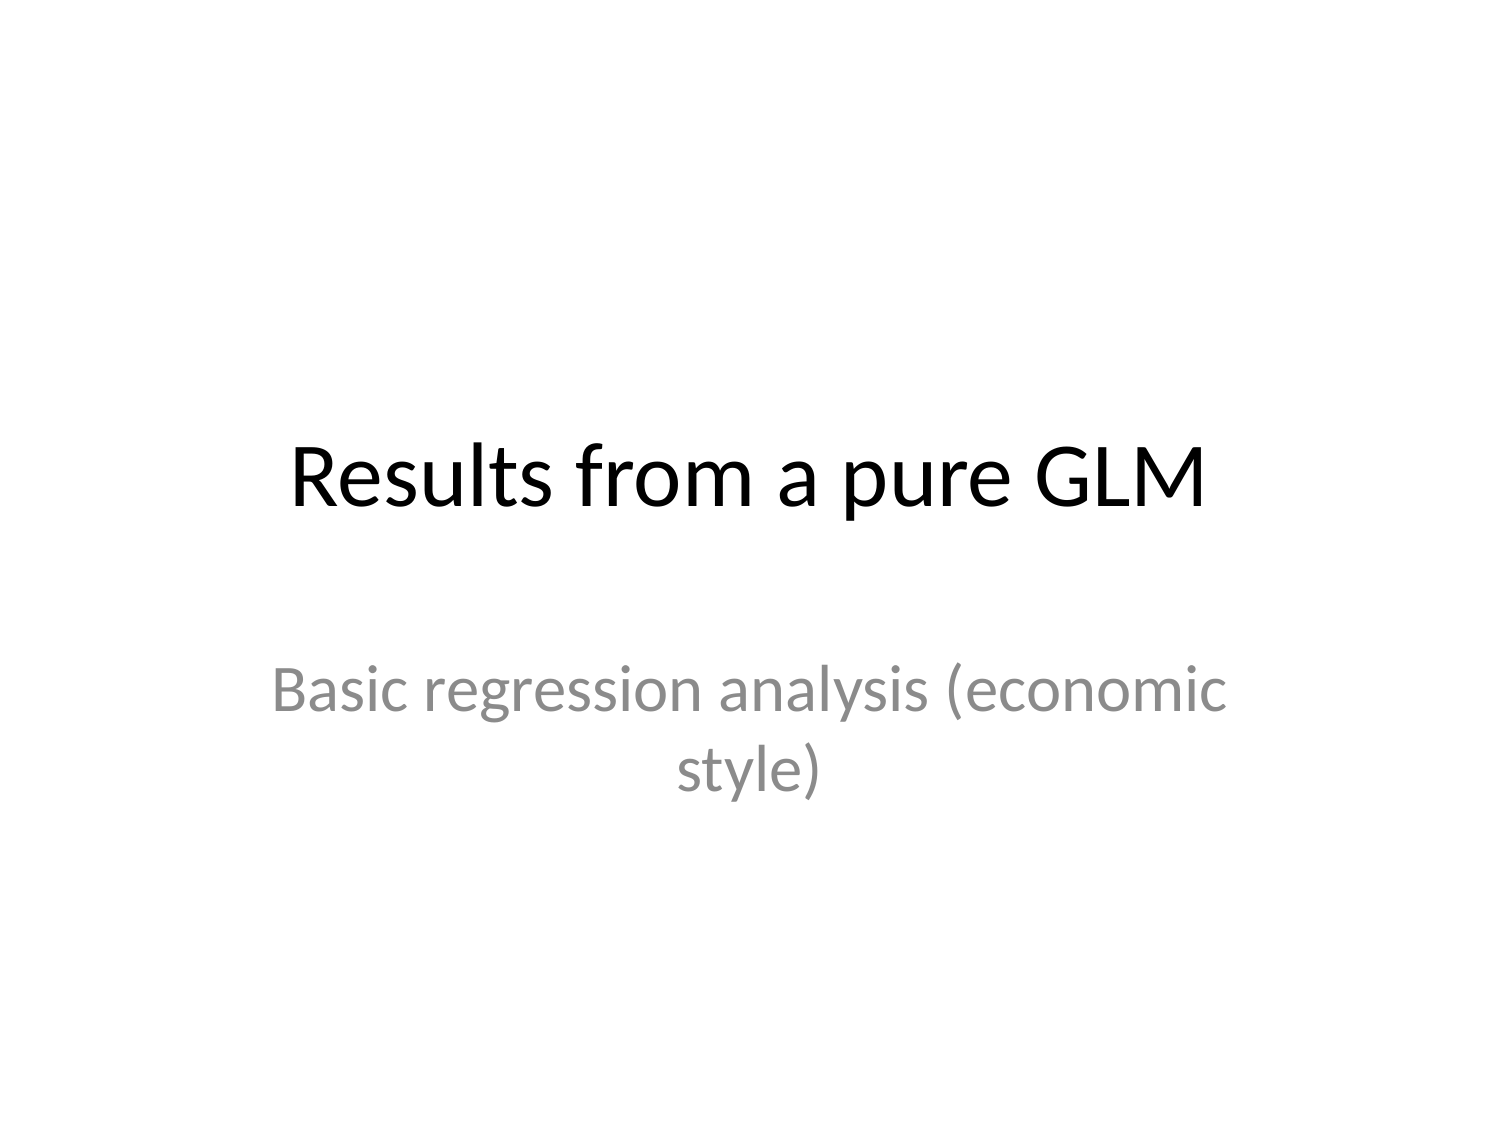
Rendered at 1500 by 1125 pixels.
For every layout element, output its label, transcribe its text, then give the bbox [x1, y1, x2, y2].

title Results from a pure GLM [112, 349, 1388, 591]
subtitle Basic regression analysis (economic style) [225, 637, 1275, 925]
